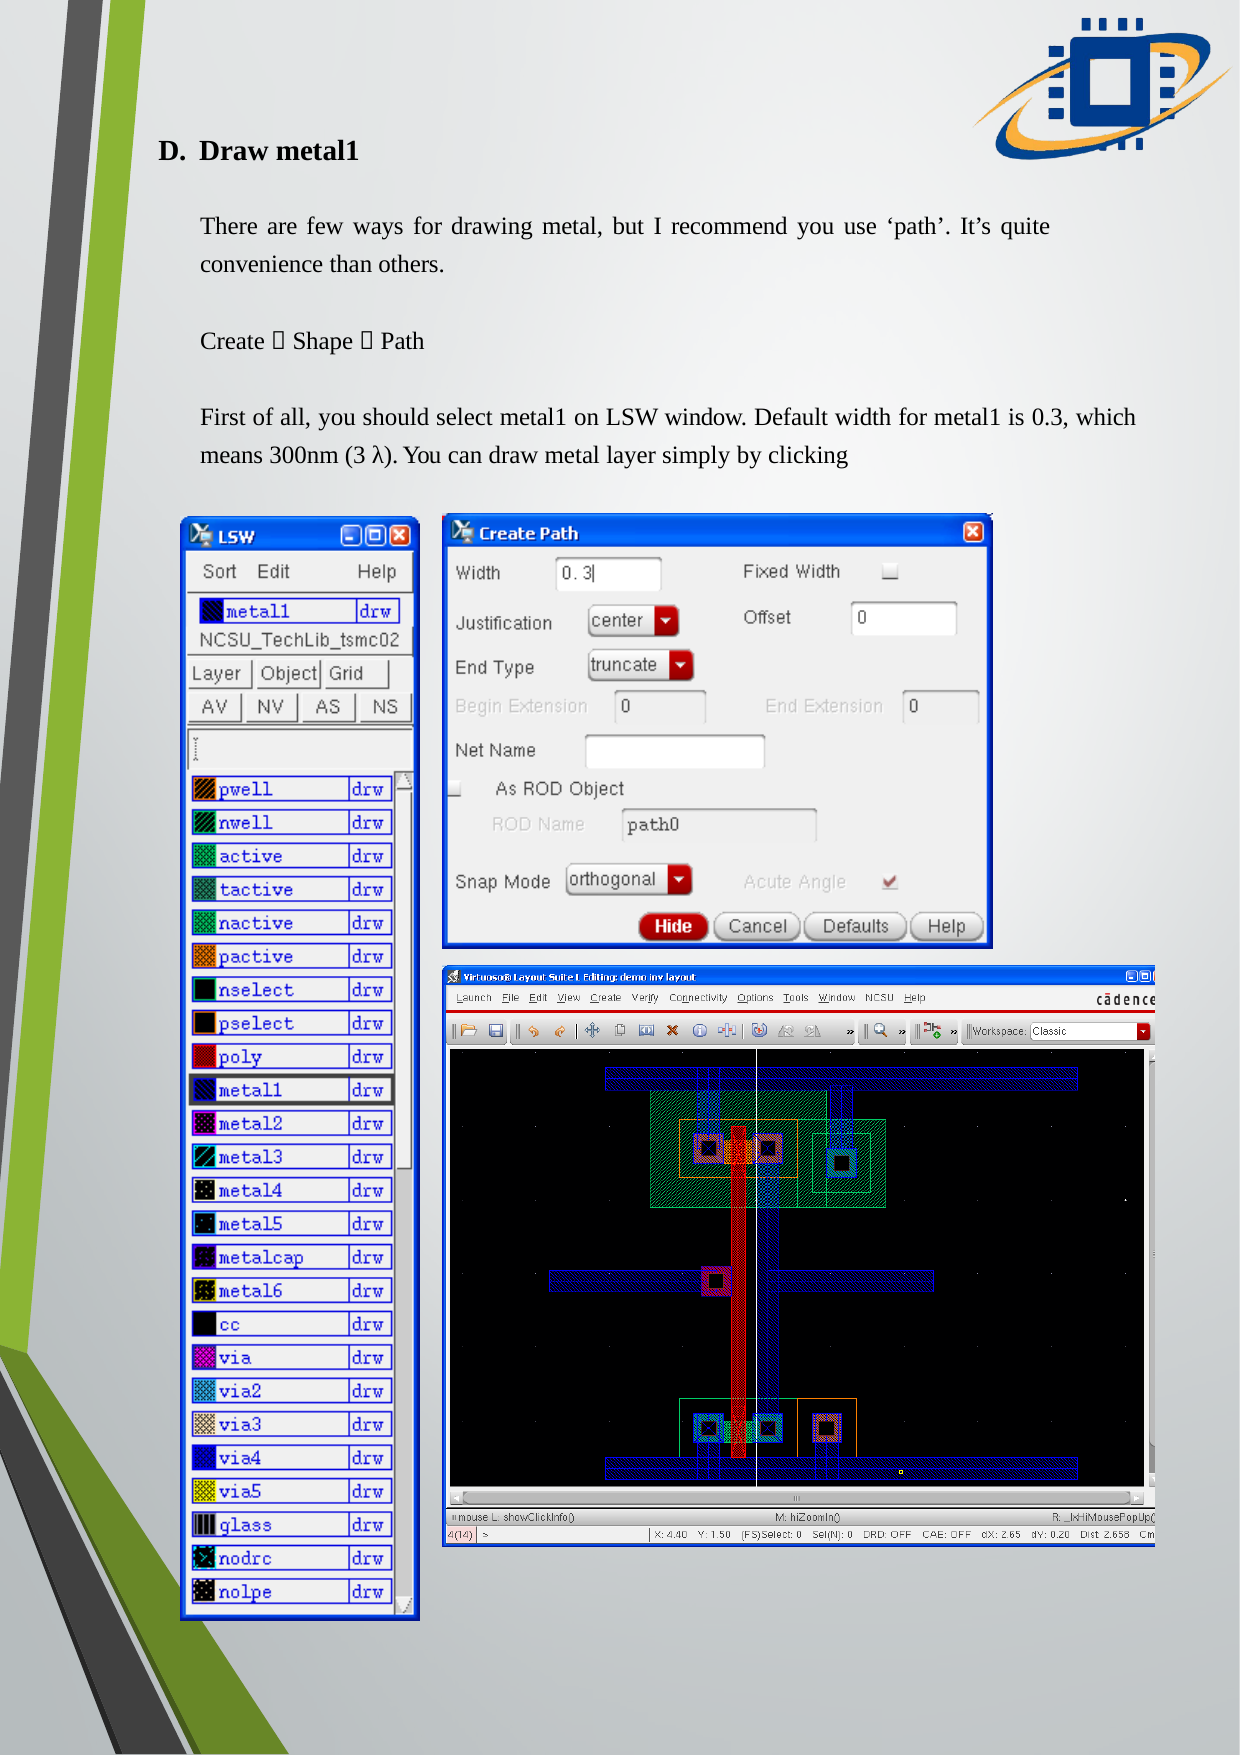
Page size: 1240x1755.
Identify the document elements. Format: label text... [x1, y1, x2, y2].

picture [442, 512, 993, 950]
picture [954, 0, 1240, 180]
text_box D. Draw metal1 There are few ways for drawing metal, but I recommend you use ‘path’. It’s quite convenience than others. Create  Shape  Path First of all, you should select metal1 on LSW window. Default width for metal1 is 0.3, which means 300nm (3 λ). You can draw metal layer simply by clicking [156, 129, 1146, 469]
picture [442, 965, 1155, 1547]
picture [179, 516, 421, 1621]
